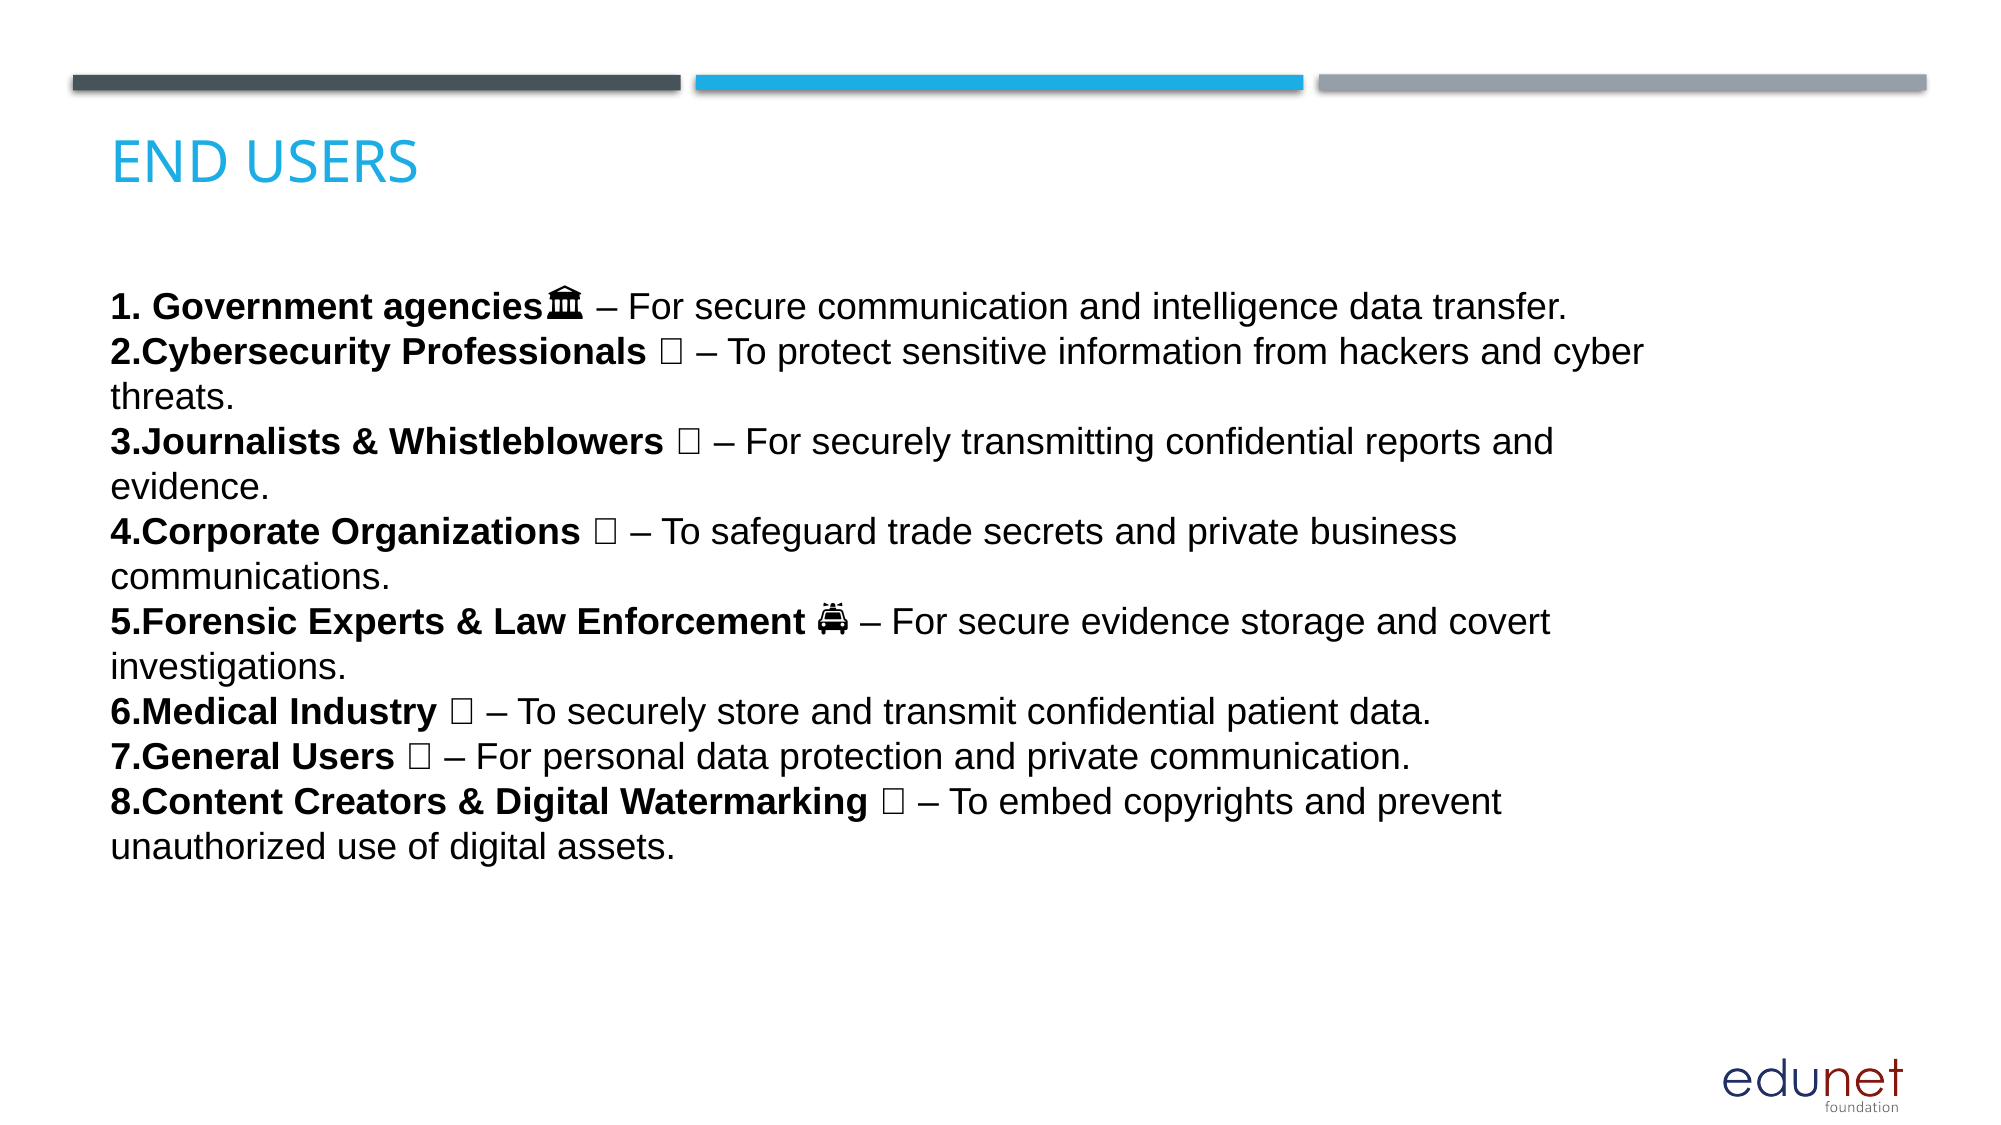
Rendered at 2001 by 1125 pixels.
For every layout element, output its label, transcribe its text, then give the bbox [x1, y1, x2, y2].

title End users [95, 115, 1905, 203]
list 1. Government agencies🏛️ – For secure communication and intelligence data transfer. Cybersecurity Professionals 🔐 – To protect sensitive information from hackers and cyber threats. Journalists & Whistleblowers 📰 – For securely transmitting confidential reports and evidence. Corporate Organizations 🏢 – To safeguard trade secrets and private business communications. Forensic Experts & Law Enforcement 🚔 – For secure evidence storage and covert investigations. Medical Industry 🏥 – To securely store and transmit confidential patient data. General Users 📱 – For personal data protection and private communication. Content Creators & Digital Watermarking 🎨 – To embed copyrights and prevent unauthorized use of digital assets. [95, 270, 1684, 924]
picture [1719, 1056, 1905, 1116]
